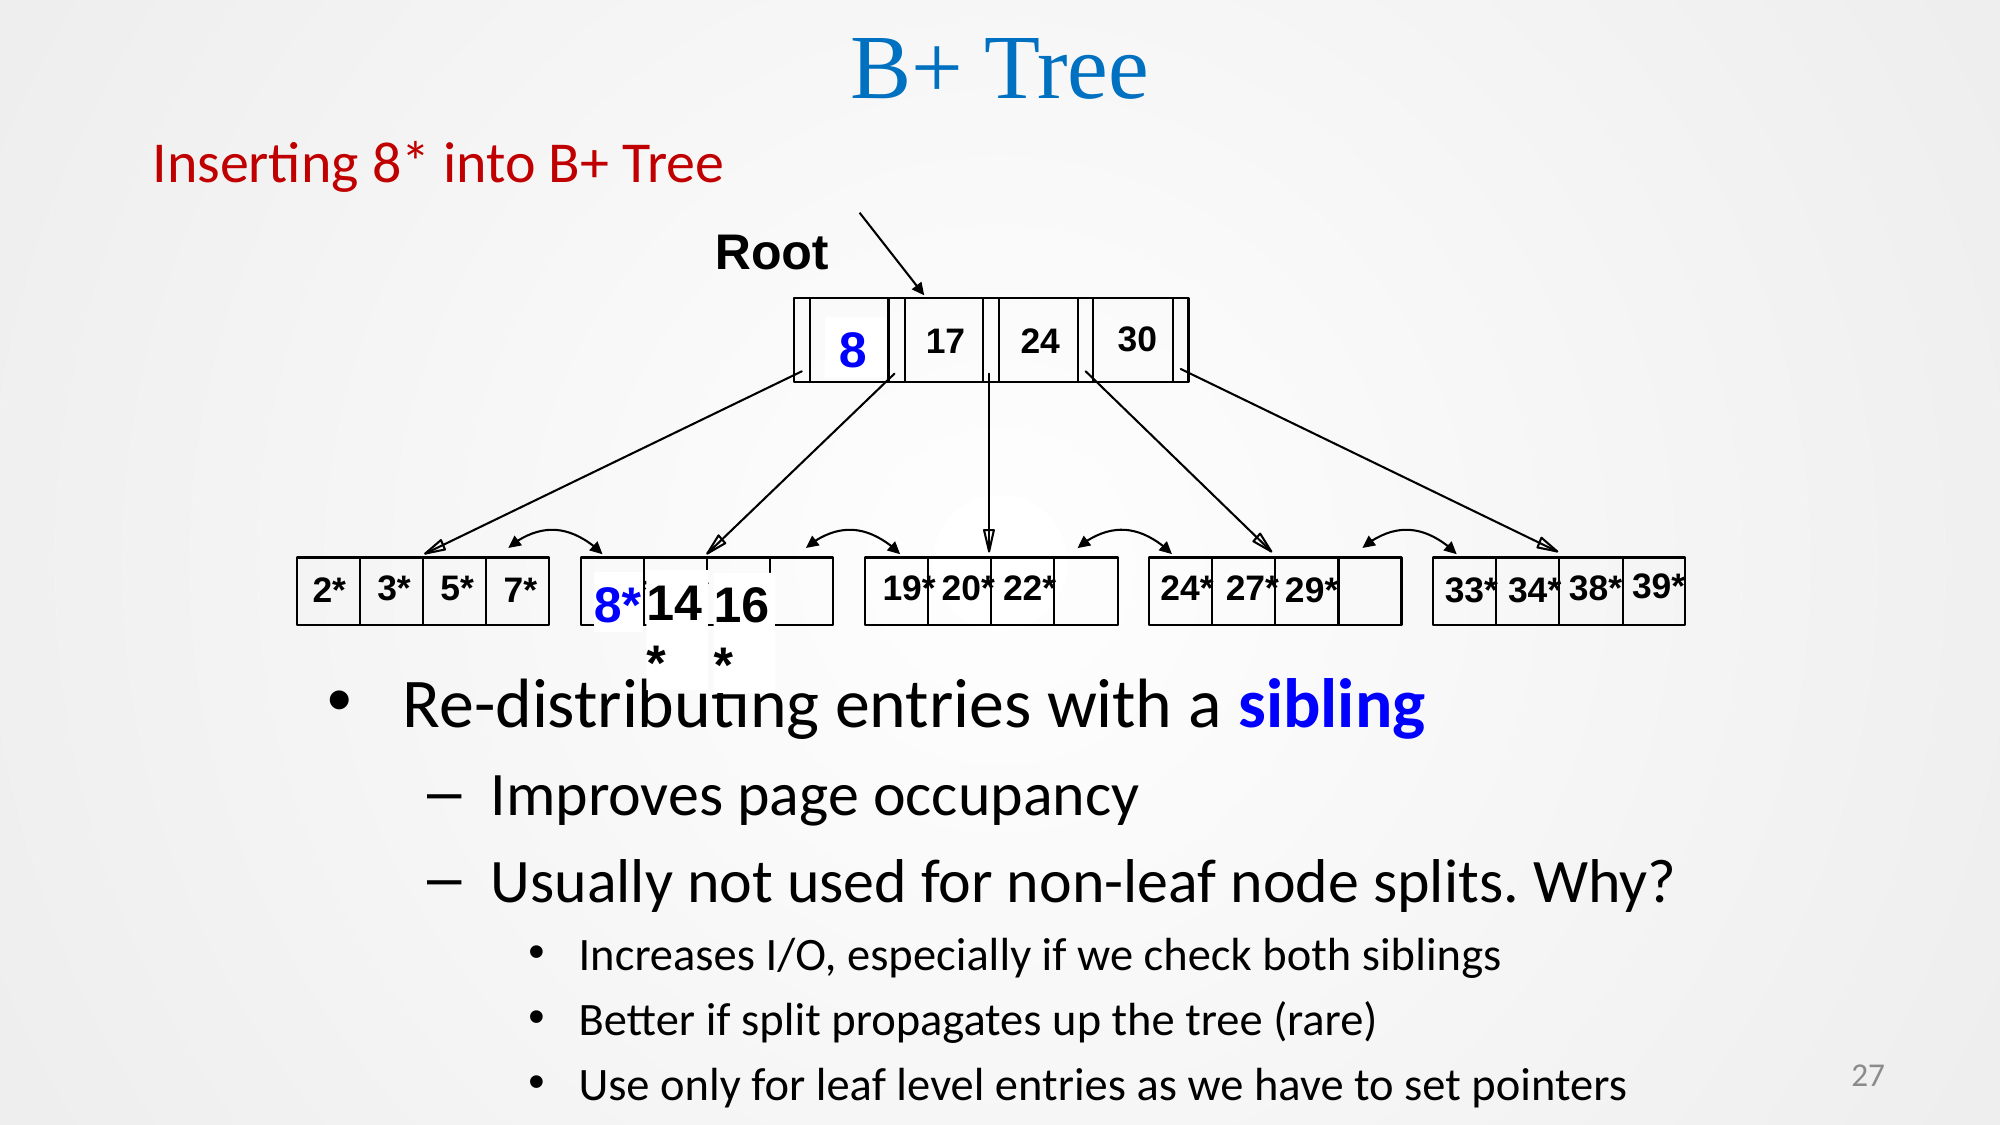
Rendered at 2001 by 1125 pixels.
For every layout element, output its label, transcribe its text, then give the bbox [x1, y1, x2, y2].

list Re-distributing entries with a sibling Improves page occupancy Usually not used for non-leaf node splits. Why? Increases I/O, especially if we check both siblings Better if split propagates up the tree (rare) Use only for leaf level entries as we have to set pointers [312, 650, 1713, 1125]
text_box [296, 212, 1701, 626]
text_box B+ Tree [0, 0, 2000, 125]
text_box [593, 570, 776, 619]
text_box Inserting 8* into B+ Tree [137, 125, 1863, 204]
slide_number 27 [1433, 1042, 1900, 1103]
